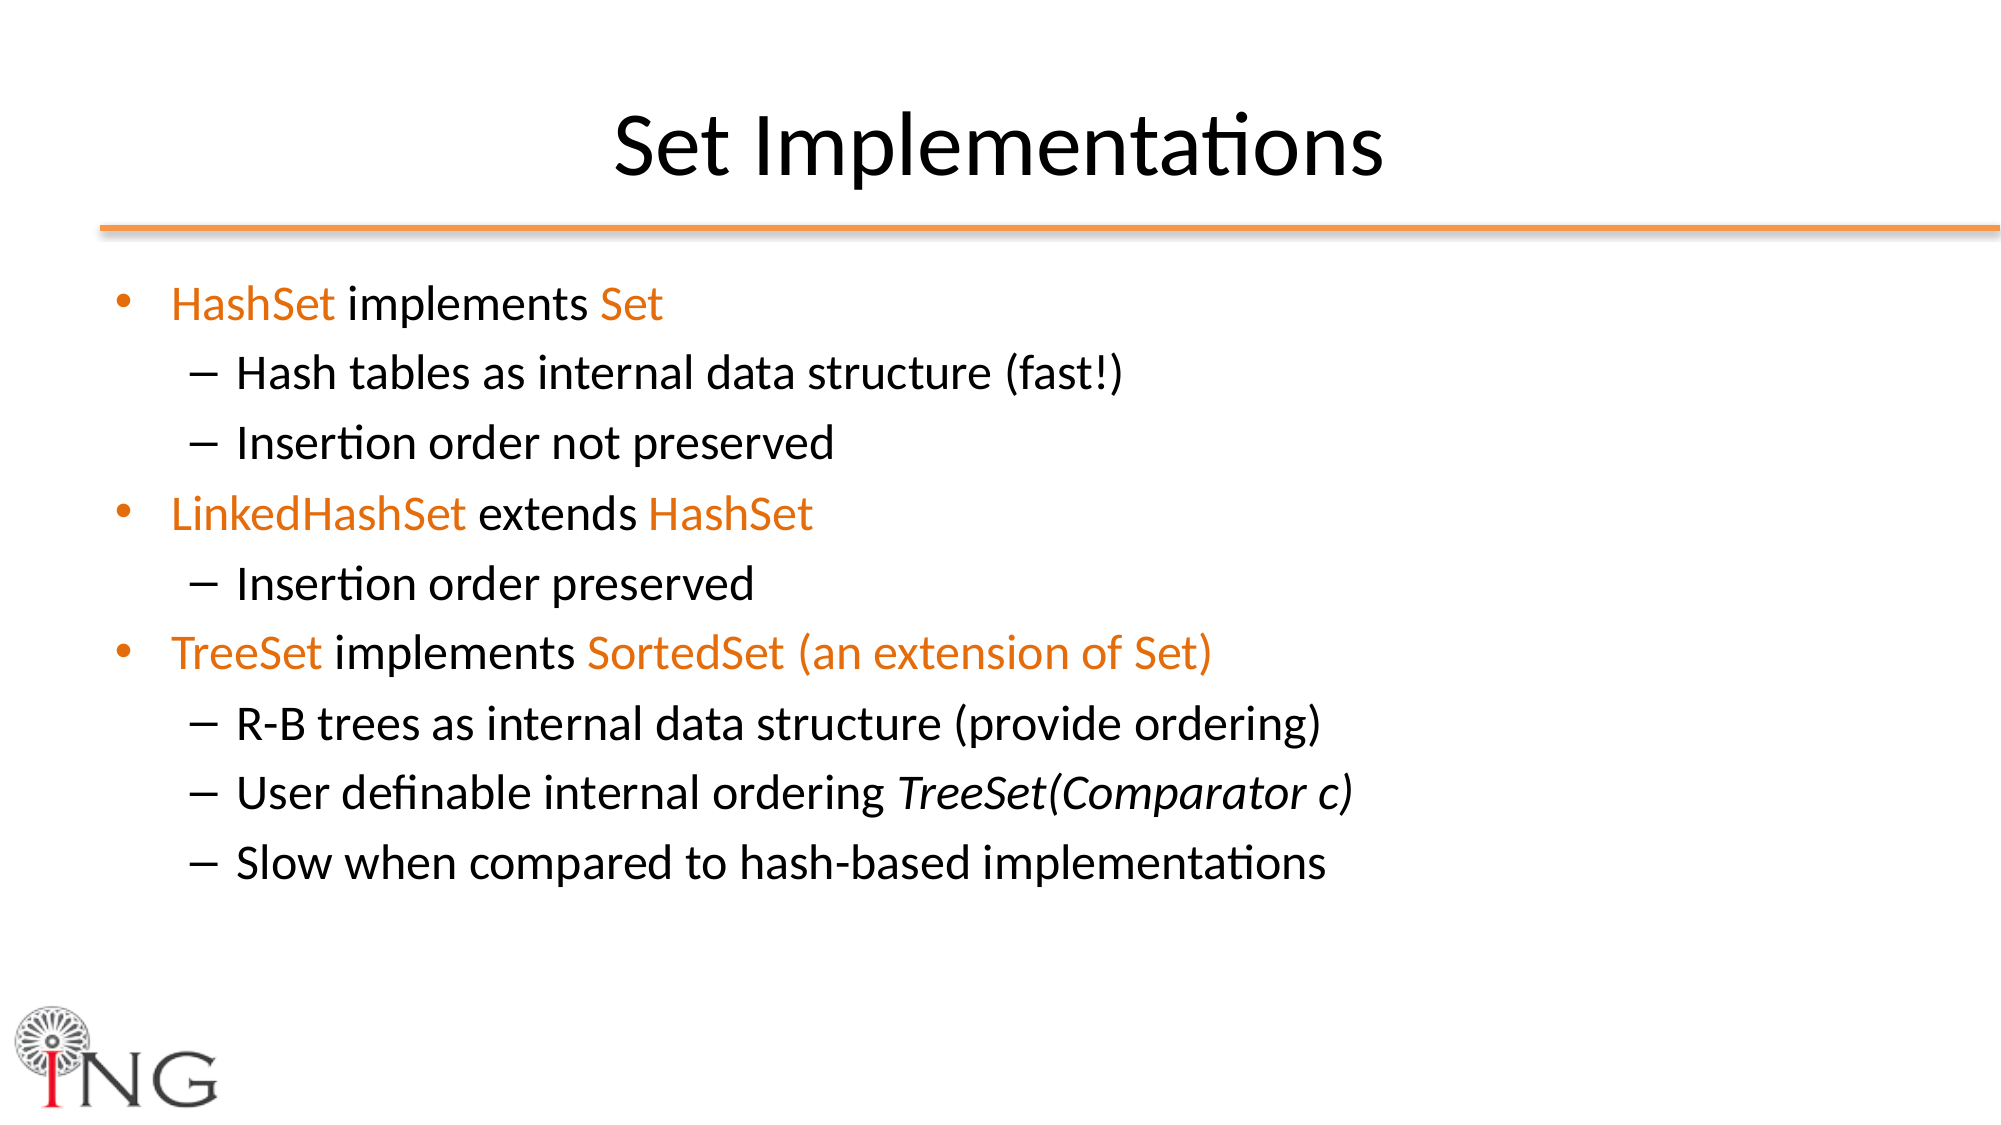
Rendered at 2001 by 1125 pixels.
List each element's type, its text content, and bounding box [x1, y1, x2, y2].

list HashSet implements Set Hash tables as internal data structure (fast!) Insertion order not preserved LinkedHashSet extends HashSet Insertion order preserved TreeSet implements SortedSet (an extension of Set) R-B trees as internal data structure (provide ordering) User definable internal ordering TreeSet(Comparator c) Slow when compared to hash-based implementations [99, 262, 1900, 1005]
picture [0, 987, 244, 1125]
title Set Implementations [99, 45, 1900, 233]
